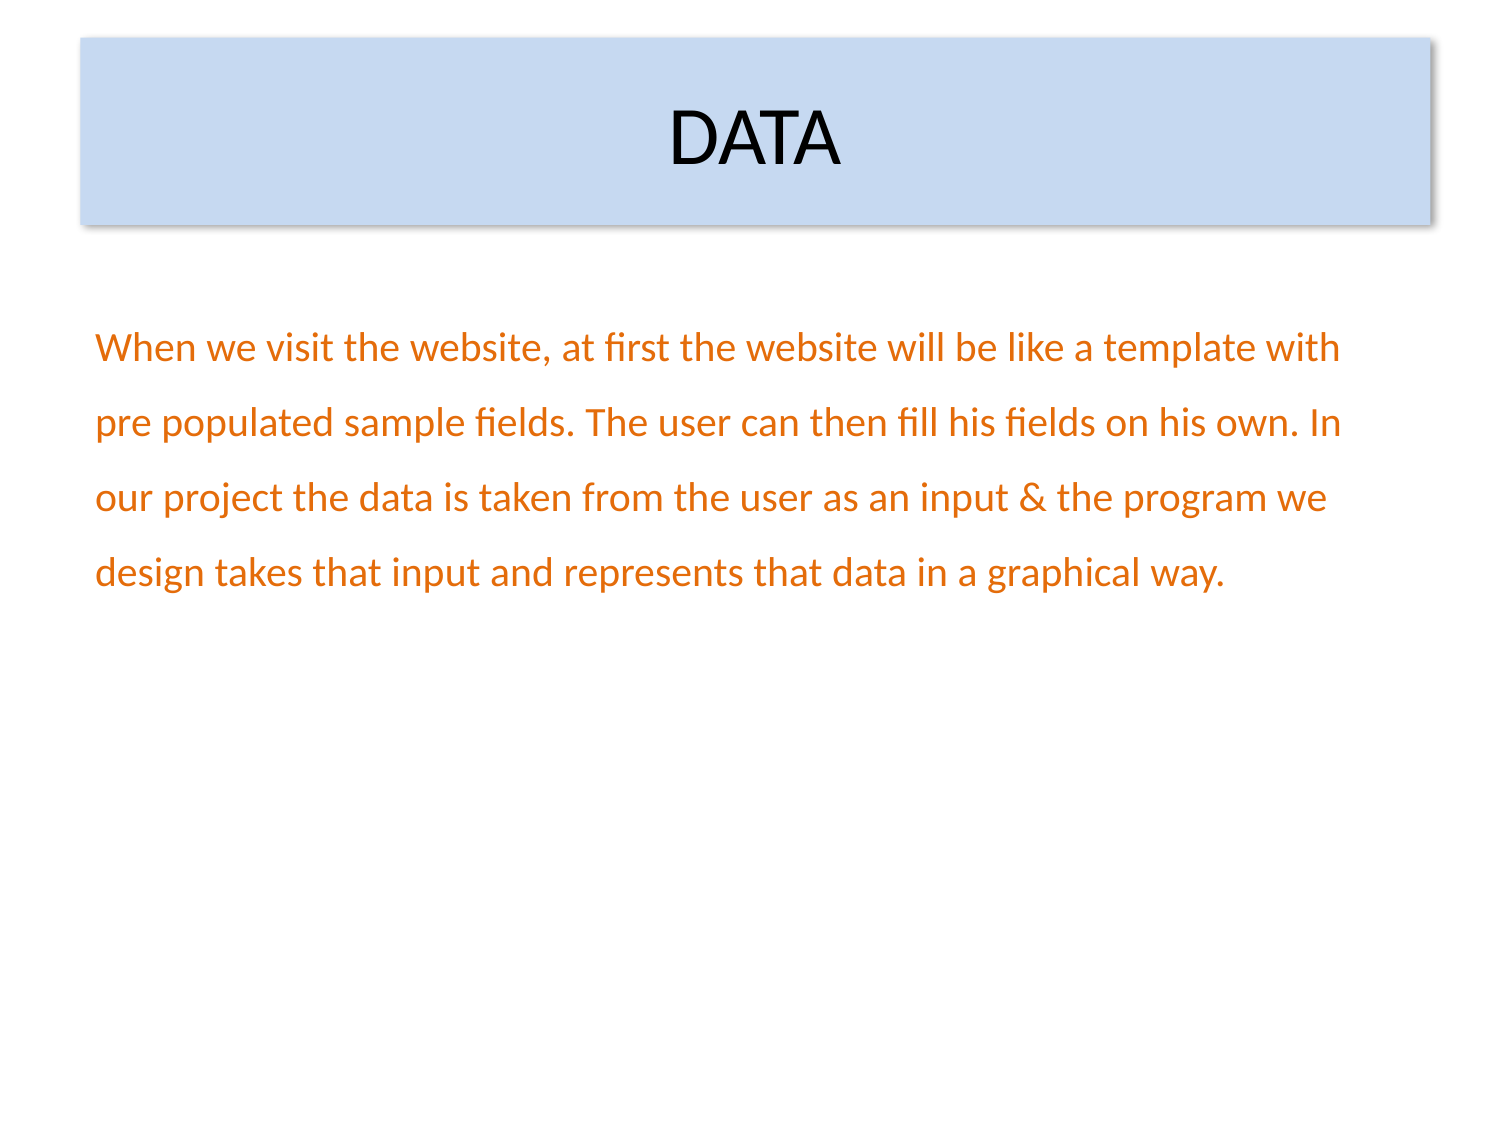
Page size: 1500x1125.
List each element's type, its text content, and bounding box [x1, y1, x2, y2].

text_box When we visit the website, at first the website will be like a template with pre populated sample fields. The user can then fill his fields on his own. In our project the data is taken from the user as an input & the program we design takes that input and represents that data in a graphical way. [80, 287, 1400, 603]
text_box DATA [80, 37, 1431, 225]
